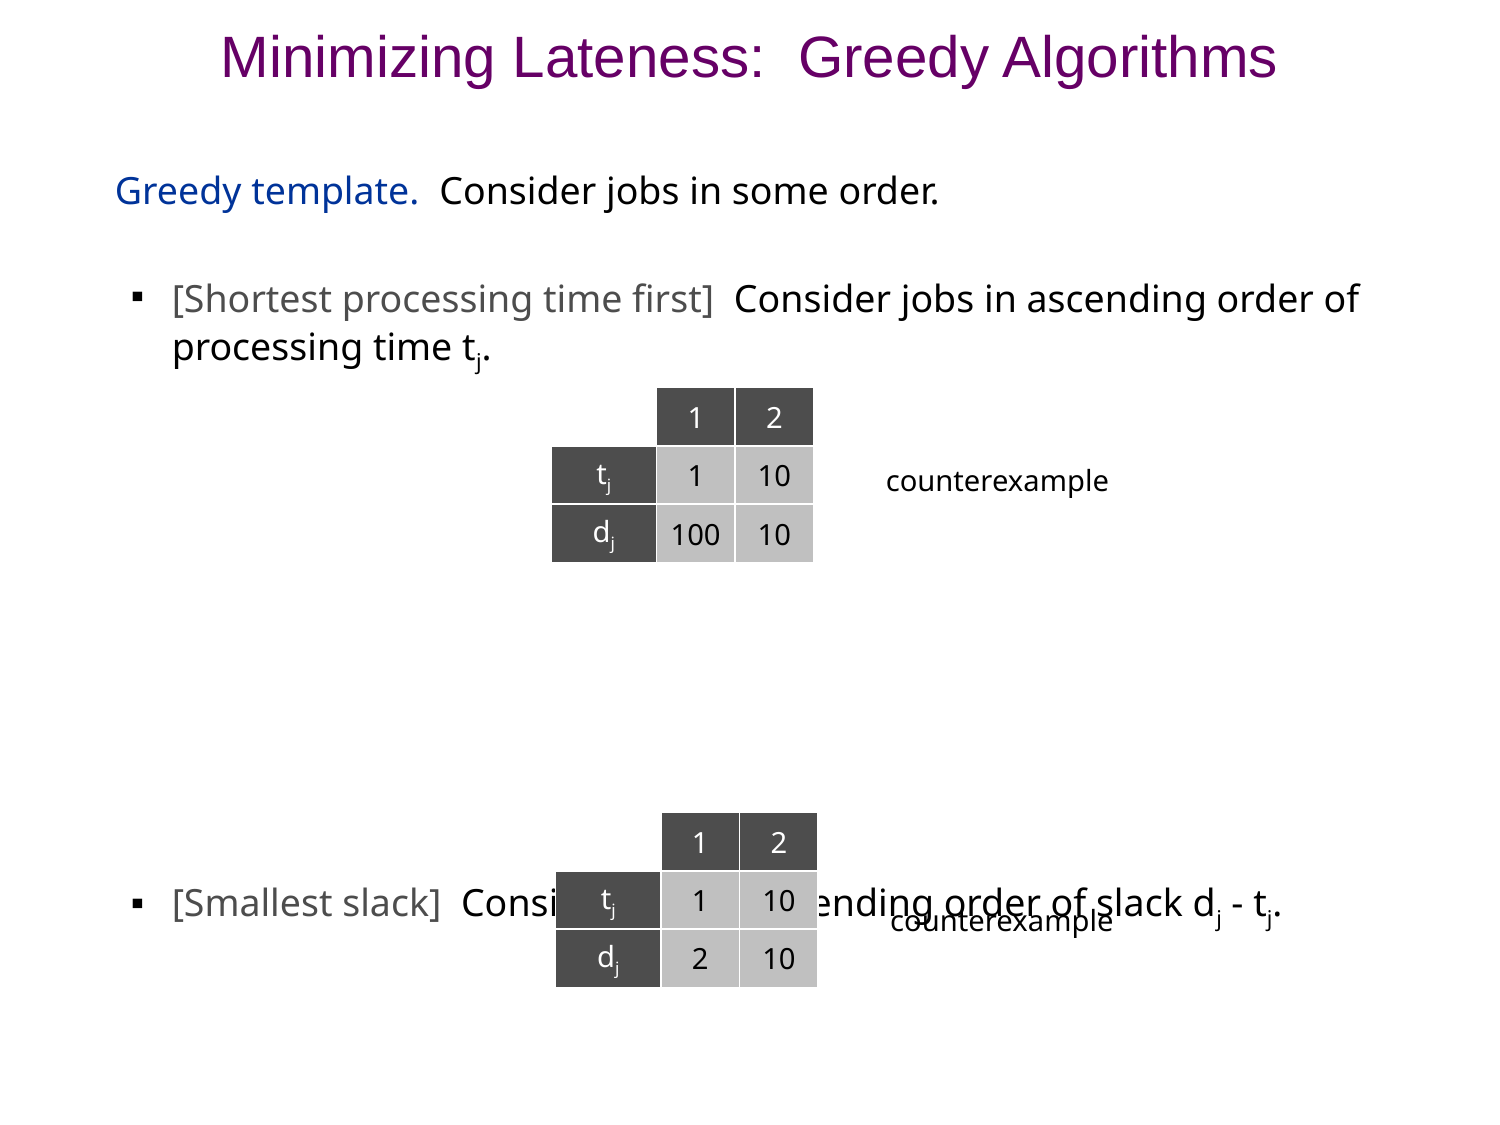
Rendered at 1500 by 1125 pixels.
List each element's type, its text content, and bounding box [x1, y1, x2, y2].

title Minimizing Lateness: Greedy Algorithms [0, 24, 1500, 100]
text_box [551, 387, 1121, 563]
list Greedy template. Consider jobs in some order. [Shortest processing time first] Consider jobs in ascending order of processing time tj. [Smallest slack] Consider jobs in ascending order of slack dj - tj. [99, 149, 1388, 1038]
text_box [555, 812, 1125, 988]
